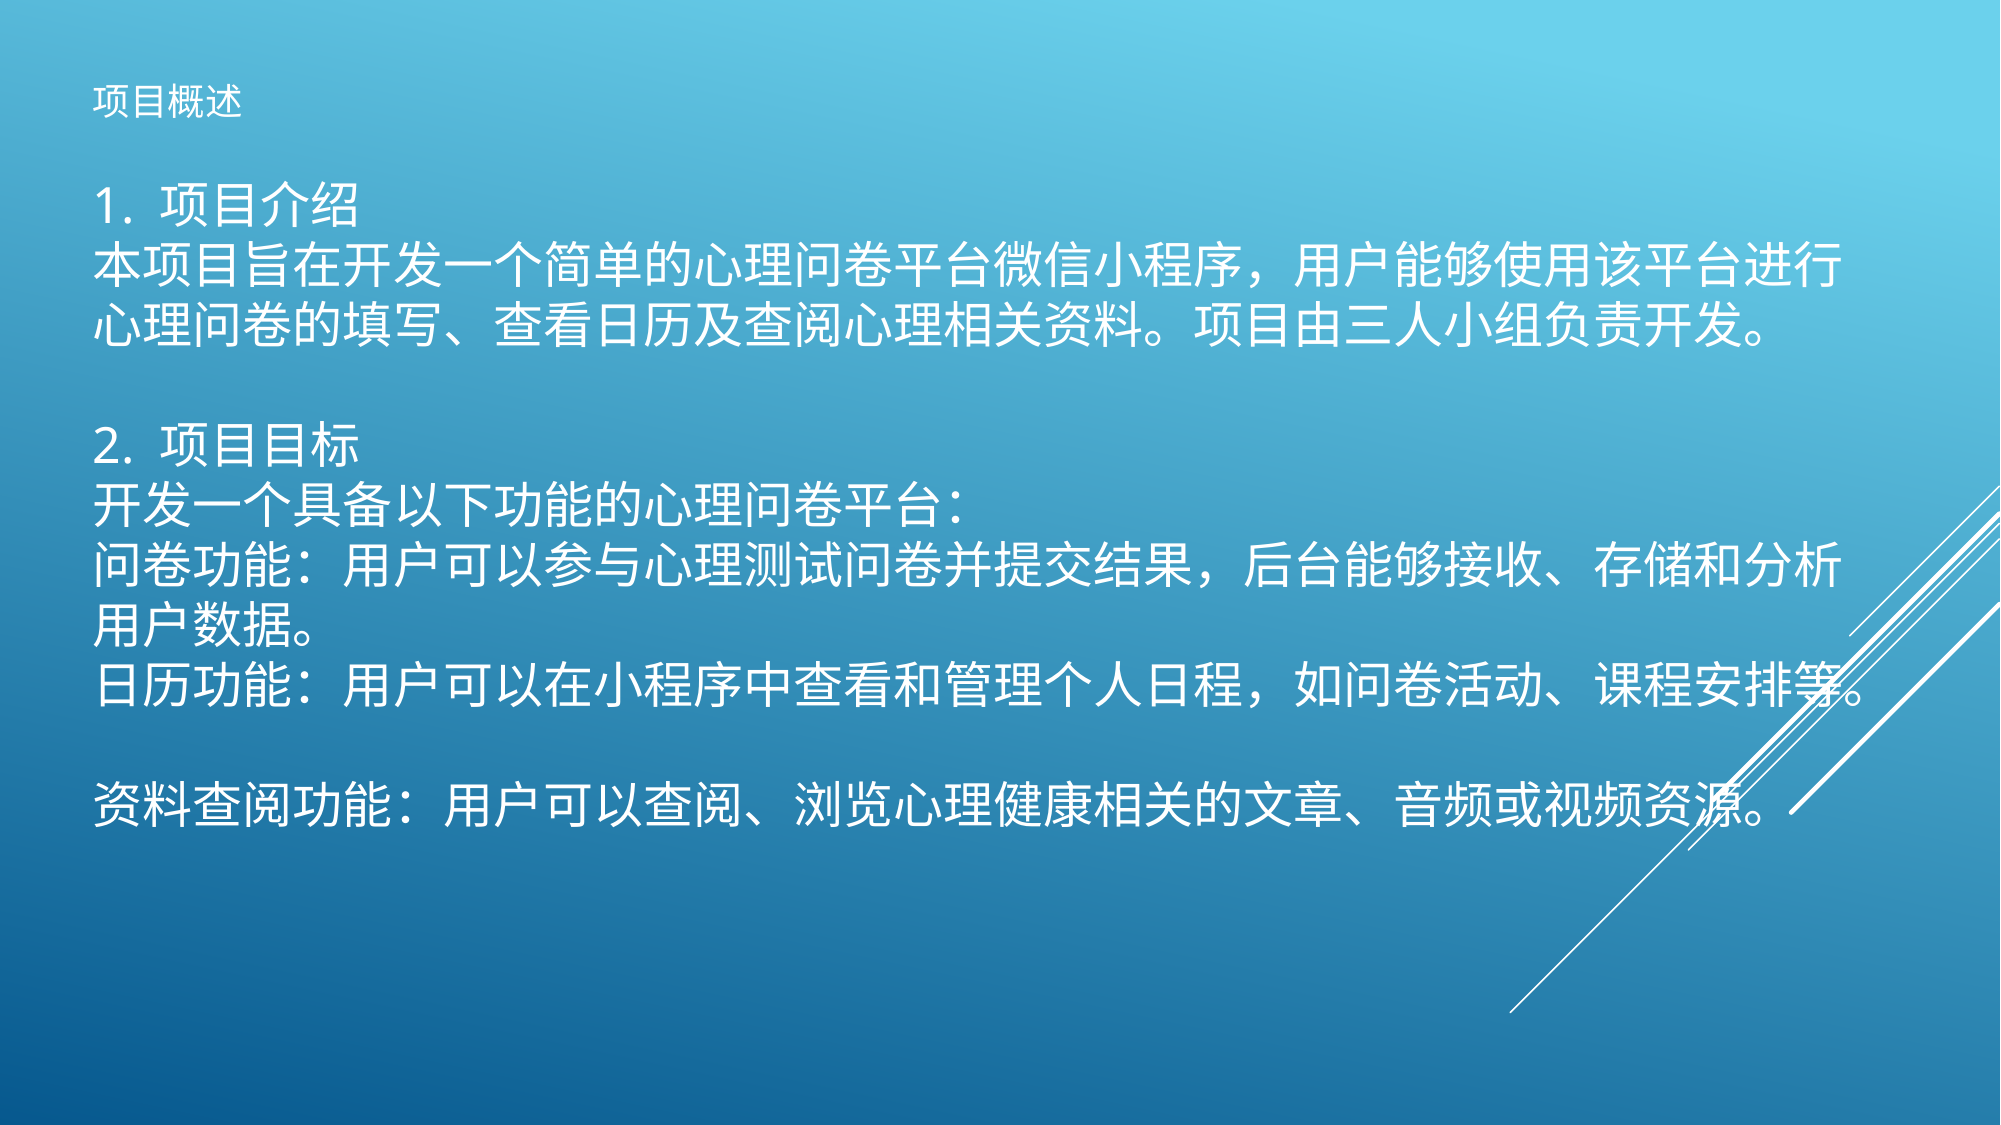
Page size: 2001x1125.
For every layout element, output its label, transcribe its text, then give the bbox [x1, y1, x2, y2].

text_box 1. 项目介绍 本项目旨在开发一个简单的心理问卷平台微信小程序，用户能够使用该平台进行心理问卷的填写、查看日历及查阅心理相关资料。项目由三人小组负责开发。 2. 项目目标 开发一个具备以下功能的心理问卷平台： 问卷功能：用户可以参与心理测试问卷并提交结果，后台能够接收、存储和分析用户数据。 日历功能：用户可以在小程序中查看和管理个人日程，如问卷活动、课程安排等。 资料查阅功能：用户可以查阅、浏览心理健康相关的文章、音频或视频资源。 [78, 166, 1874, 841]
text_box 项目概述 [78, 70, 1851, 131]
